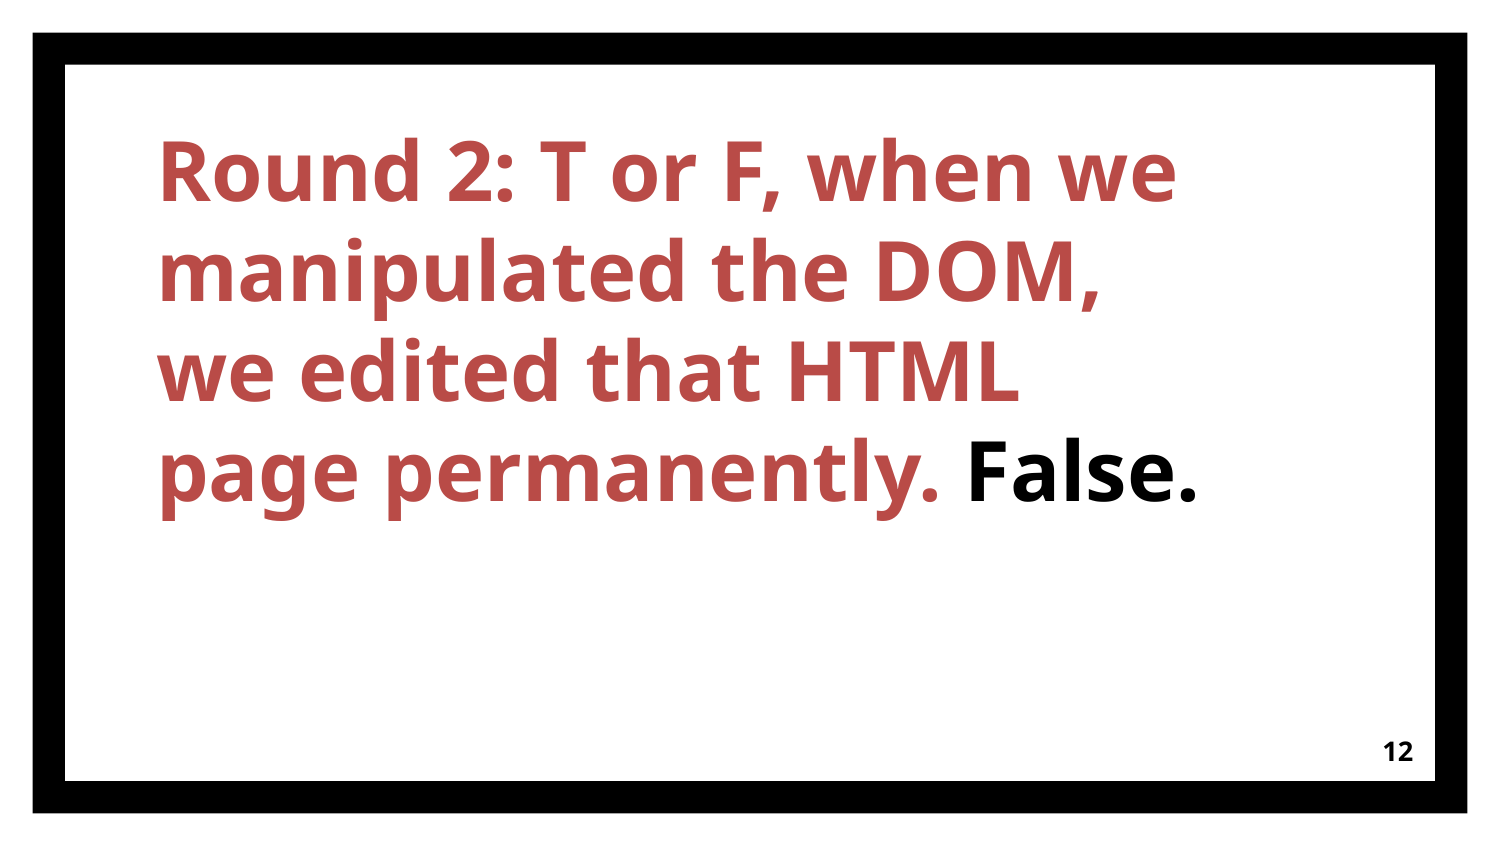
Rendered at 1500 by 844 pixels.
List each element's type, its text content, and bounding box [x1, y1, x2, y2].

title Round 2: T or F, when we manipulated the DOM, we edited that HTML page permanently. False. [140, 310, 1241, 534]
slide_number ‹#› [1338, 720, 1429, 786]
